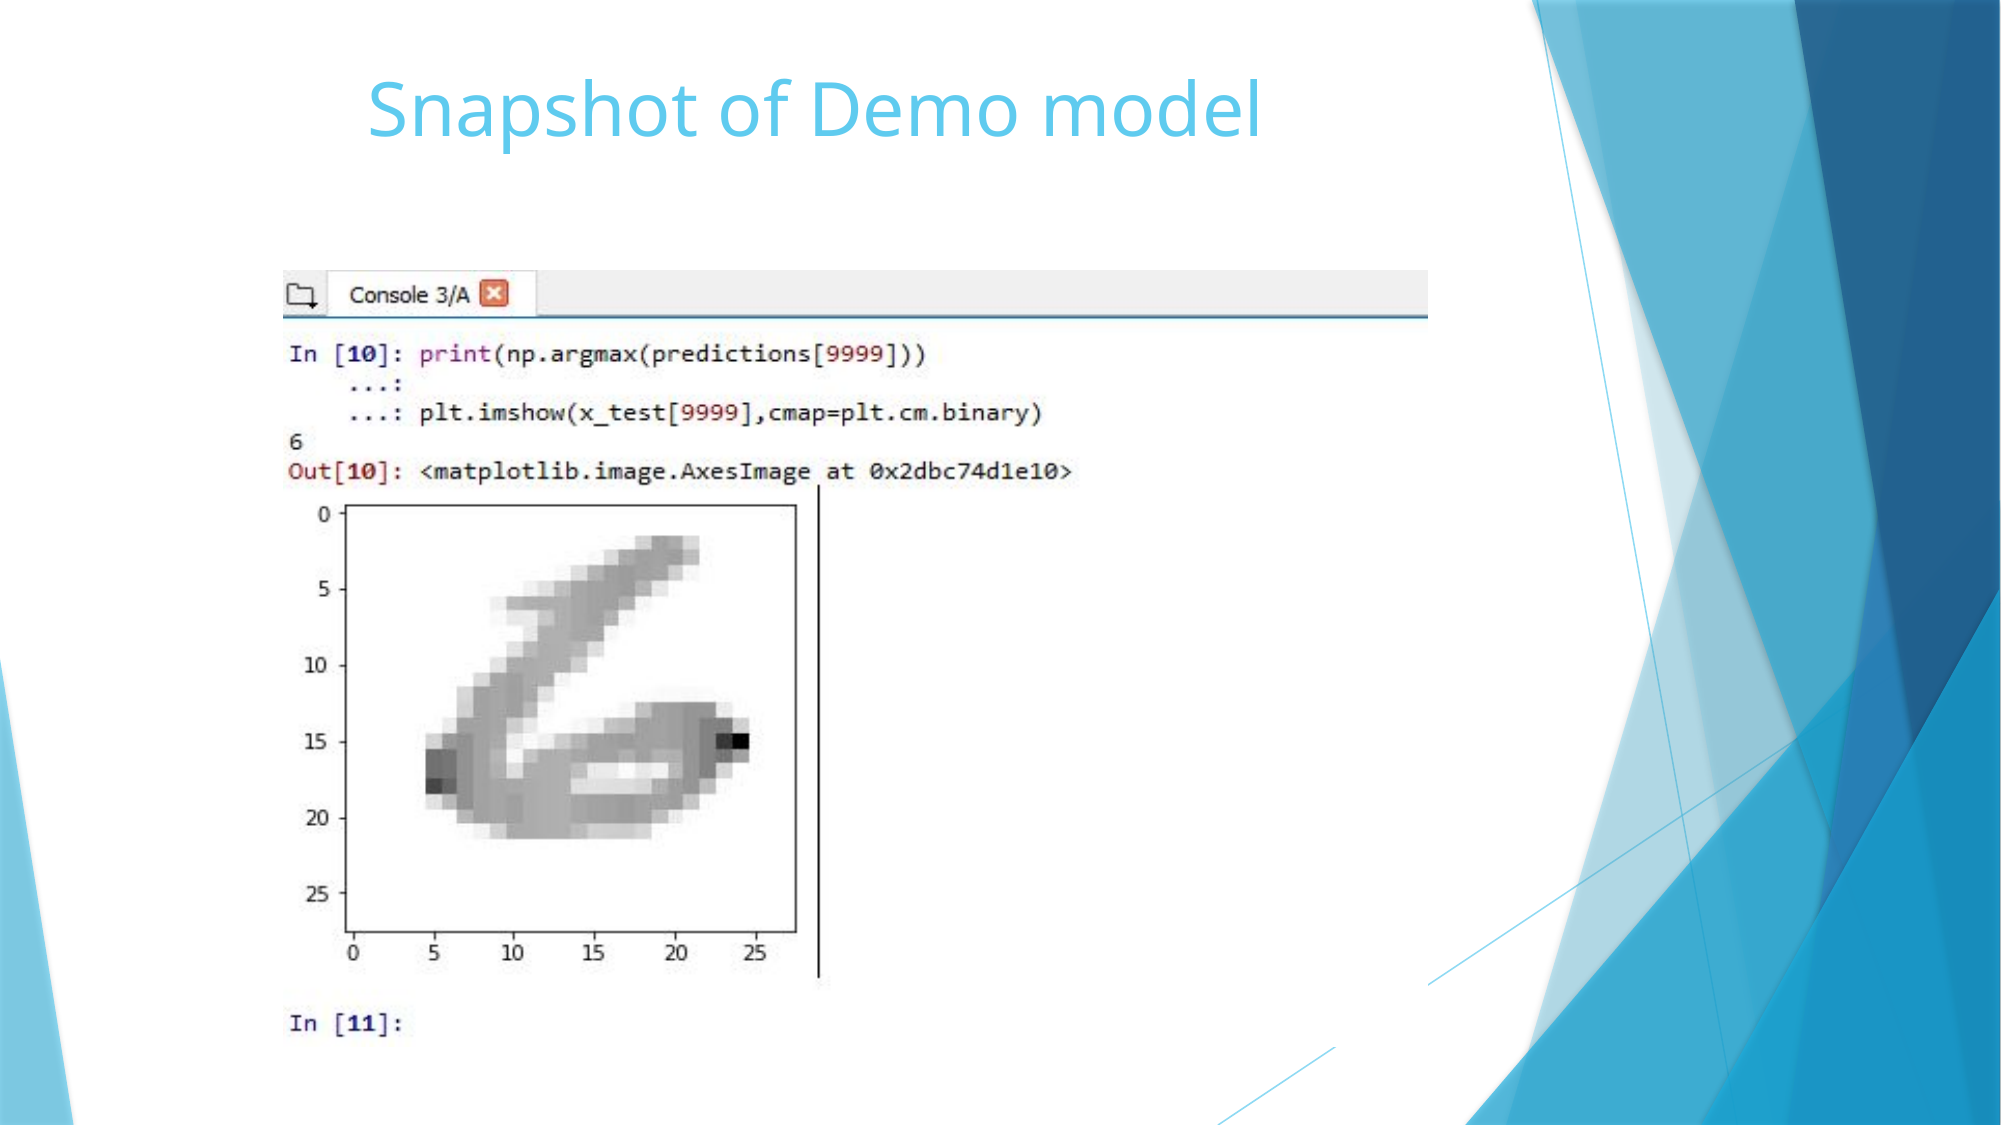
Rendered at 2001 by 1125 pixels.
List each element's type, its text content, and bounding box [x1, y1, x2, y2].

title Snapshot of Demo model [111, 53, 1522, 271]
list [282, 269, 1429, 1047]
